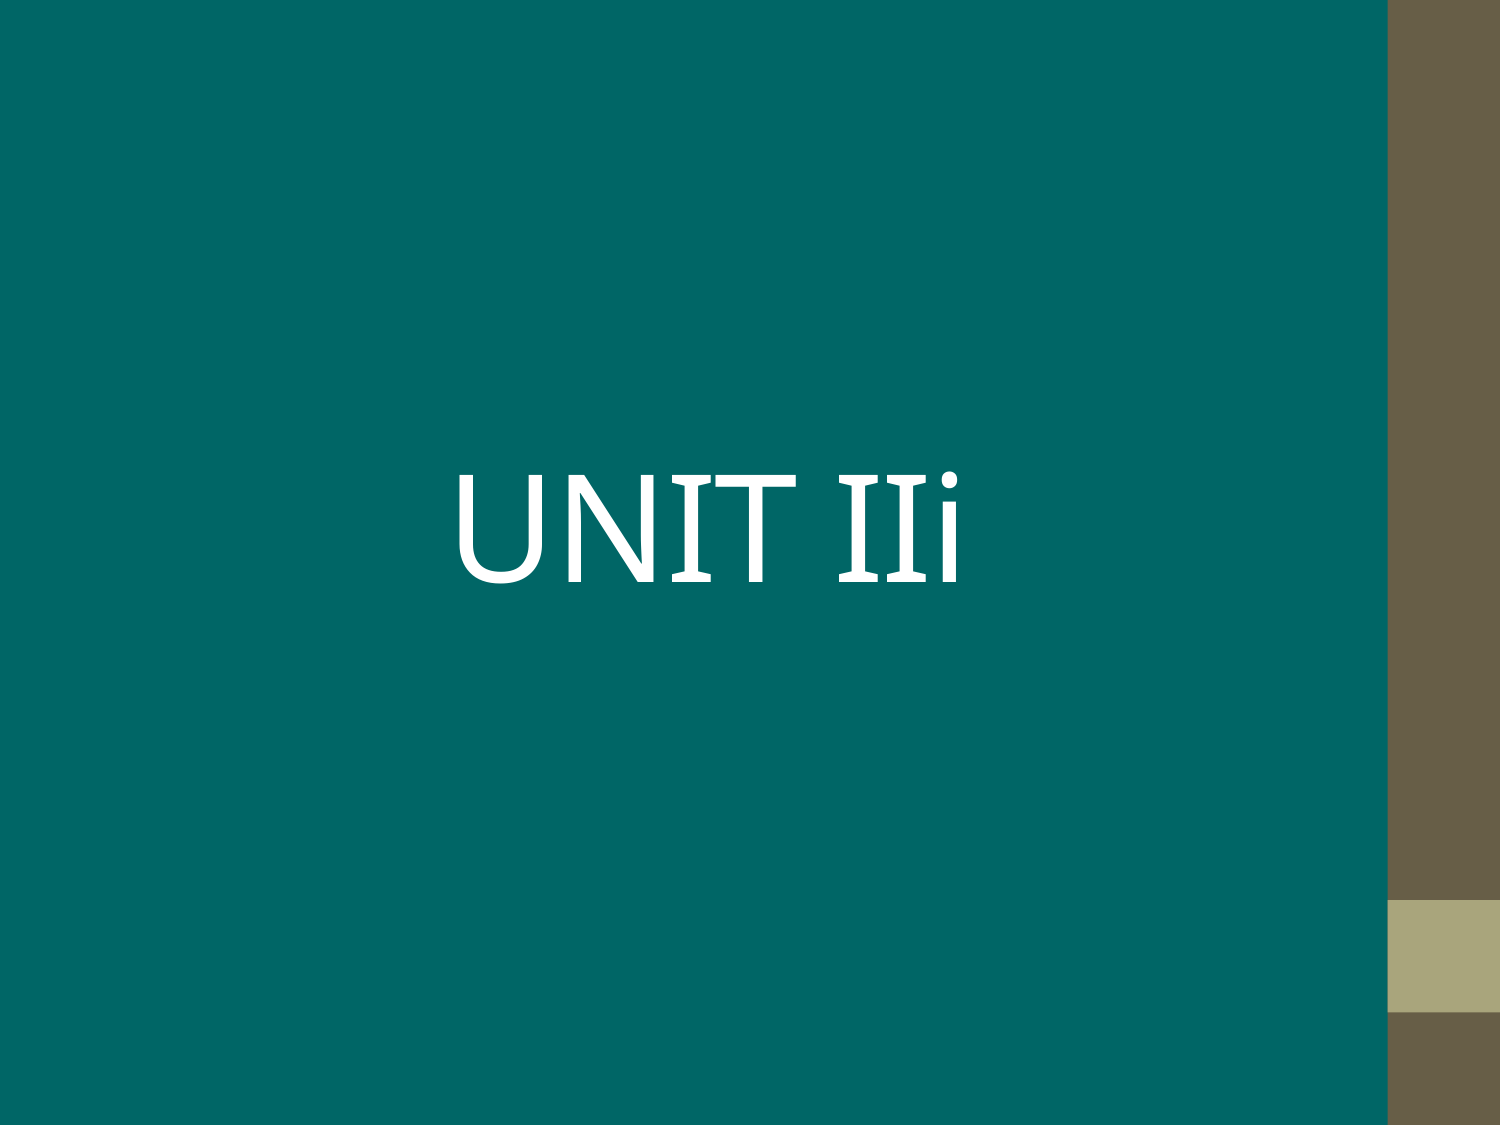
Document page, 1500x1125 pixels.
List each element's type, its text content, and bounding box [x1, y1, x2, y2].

title UNIT IIi [60, 413, 1355, 632]
